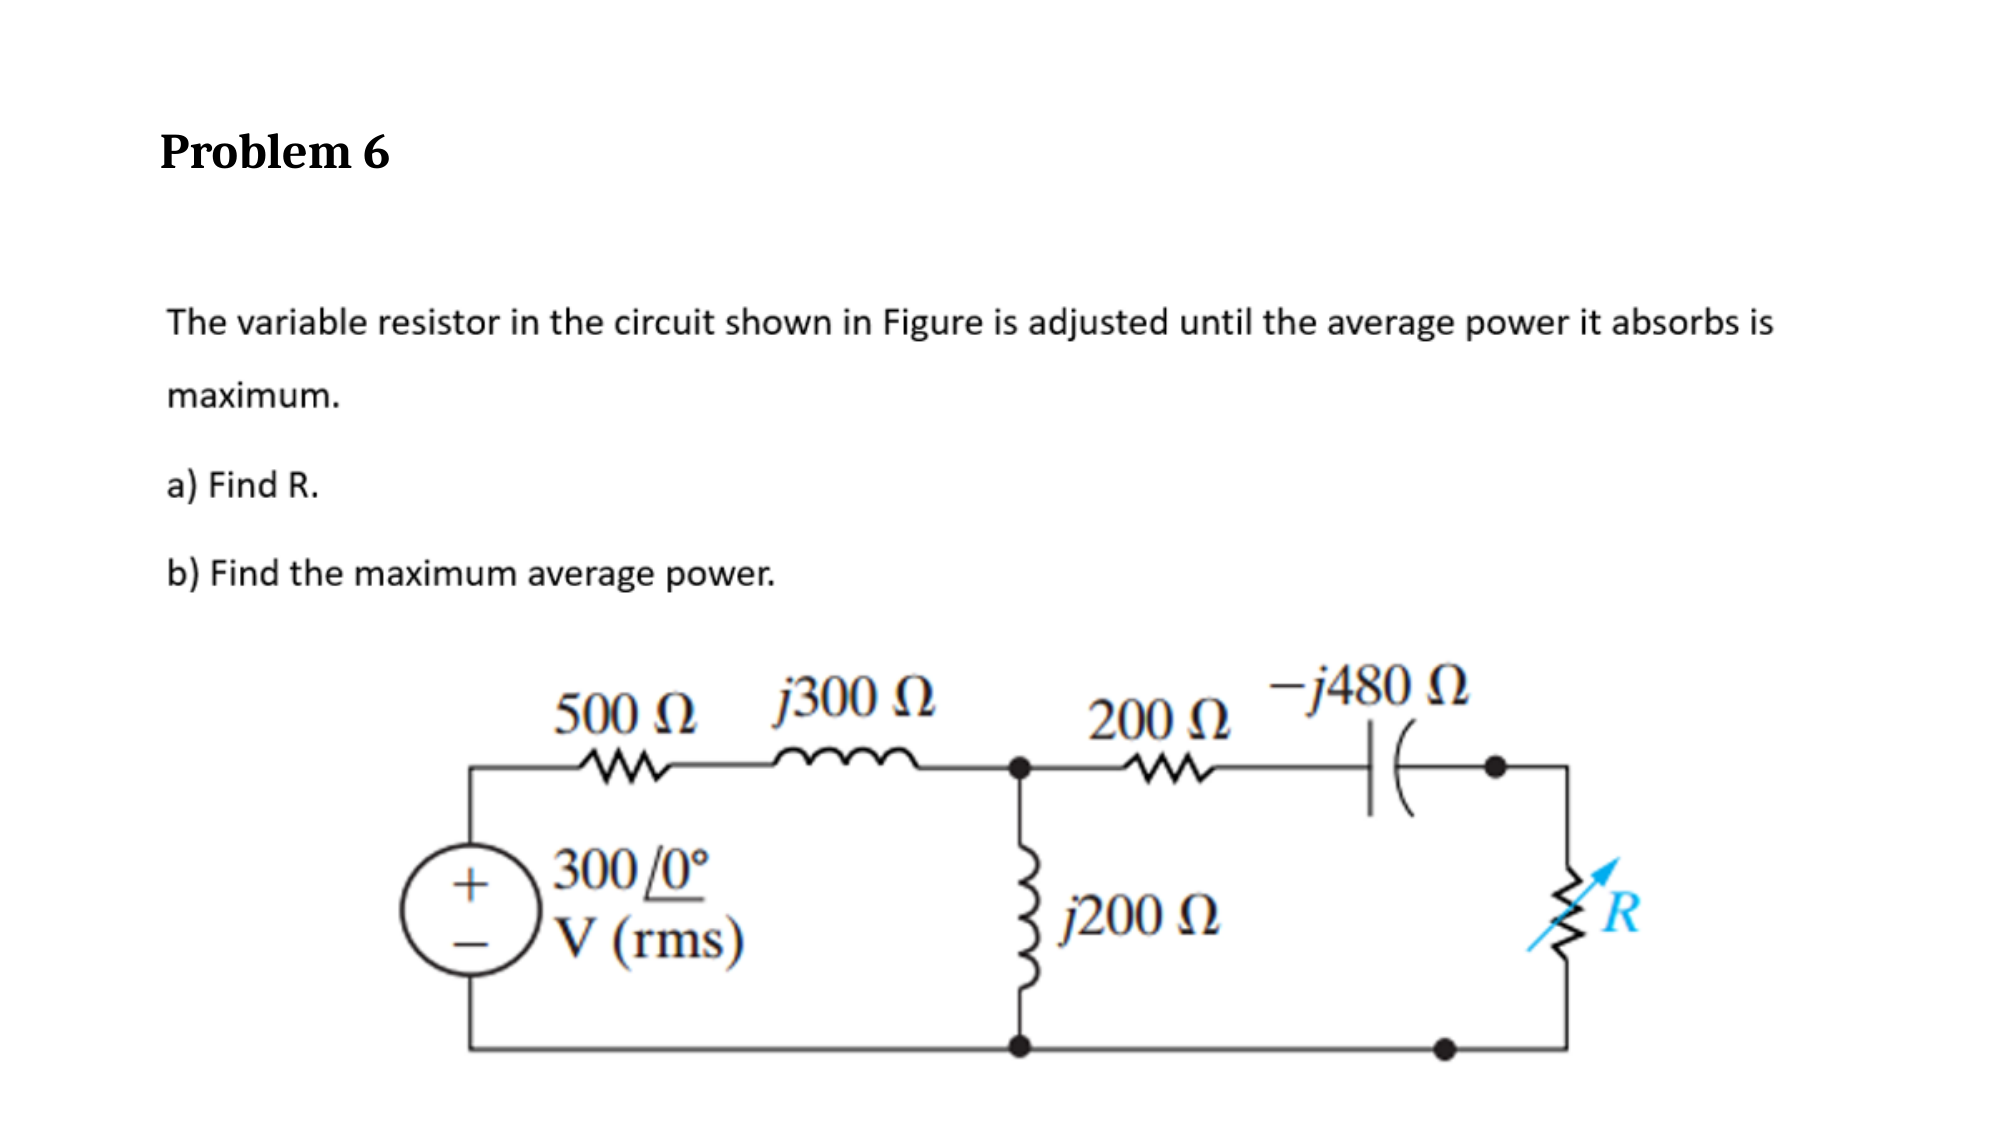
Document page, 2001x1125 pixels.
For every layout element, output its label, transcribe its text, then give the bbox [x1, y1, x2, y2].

text_box Problem 6 [145, 110, 811, 167]
picture [116, 167, 1855, 1075]
